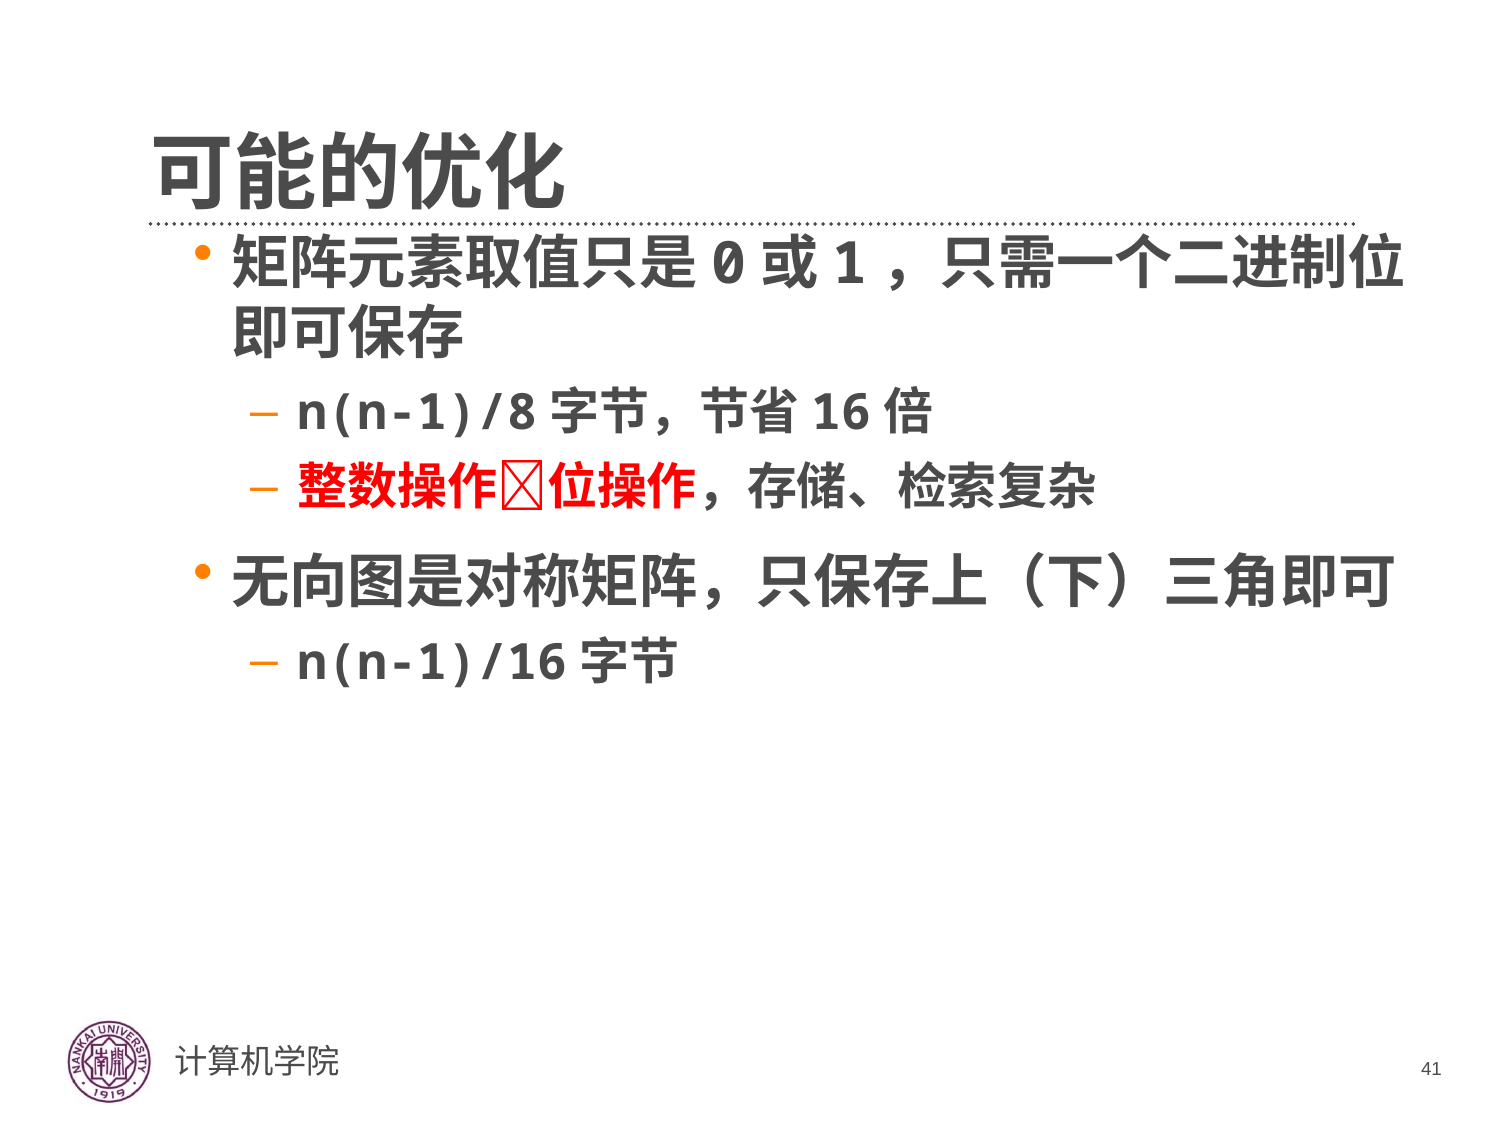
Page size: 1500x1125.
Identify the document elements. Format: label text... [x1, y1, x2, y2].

slide_number 41 [1308, 1048, 1458, 1093]
picture [64, 1017, 154, 1106]
list 矩阵元素取值只是0或1，只需一个二进制位即可保存 n(n-1)/8字节，节省16倍 整数操作位操作，存储、检索复杂 无向图是对称矩阵，只保存上（下）三角即可 n(n-1)/16字节 [193, 224, 1470, 1038]
title 可能的优化 [150, 82, 1360, 221]
